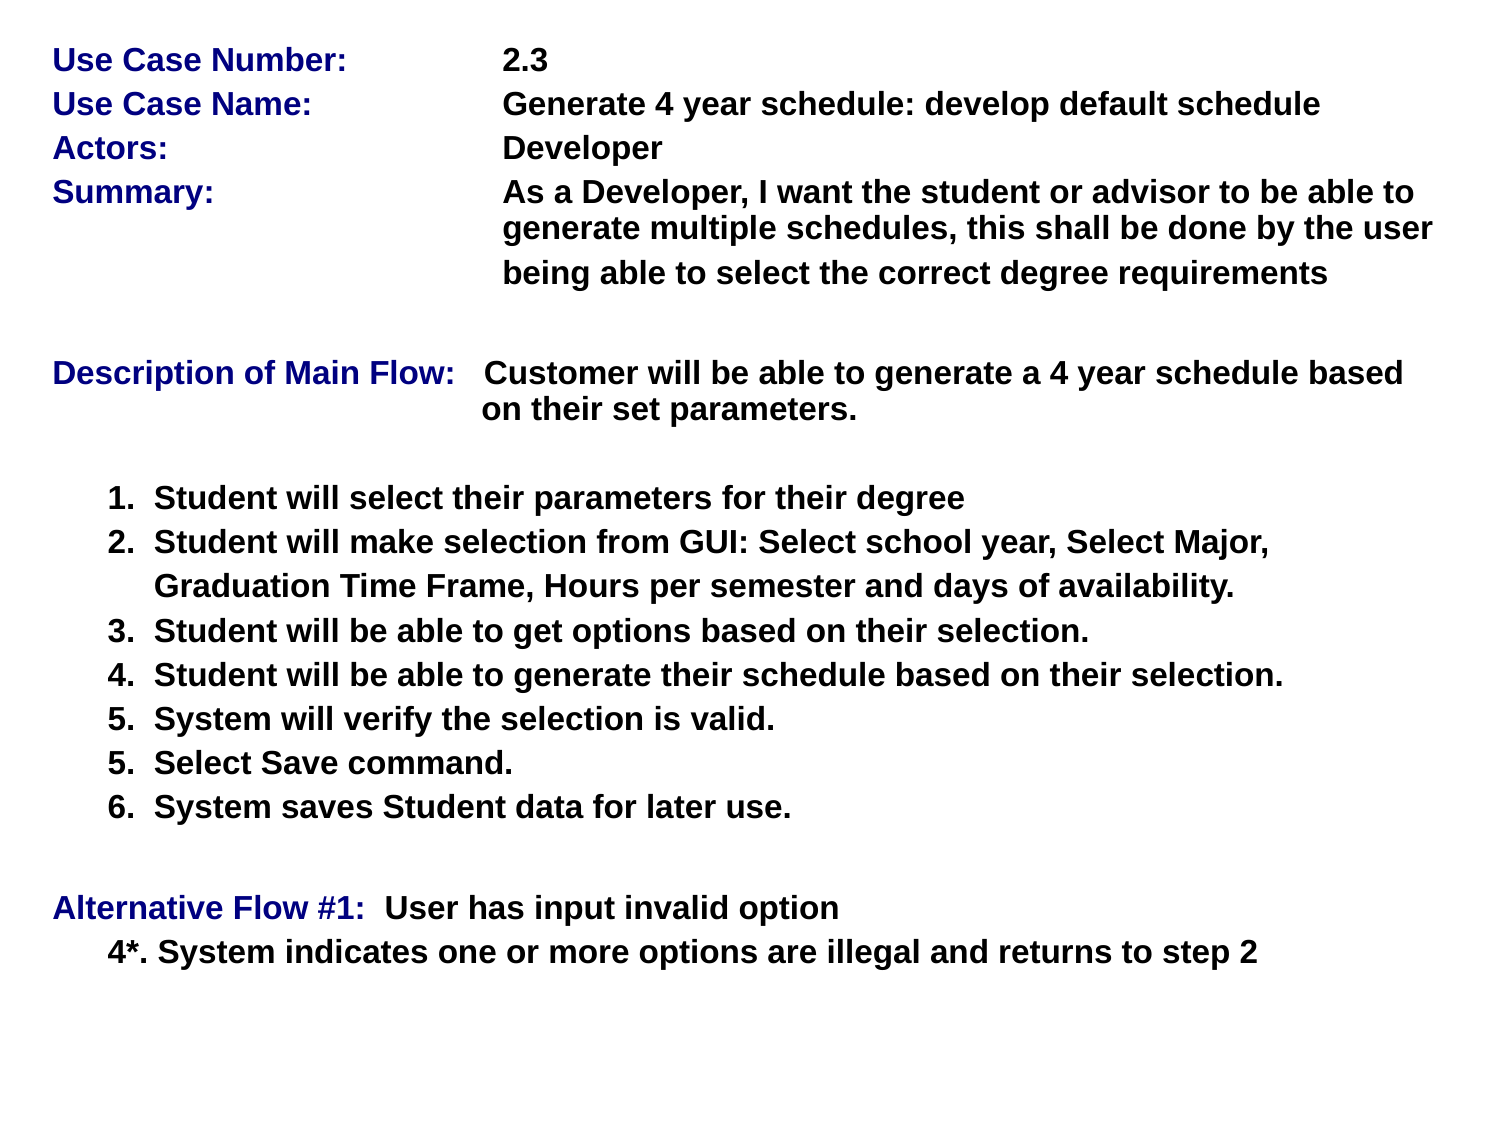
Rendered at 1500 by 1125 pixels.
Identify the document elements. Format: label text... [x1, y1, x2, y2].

list Use Case Number: 2.3 Use Case Name: Generate 4 year schedule: develop default schedule Actors: Developer Summary: As a Developer, I want the student or advisor to be able to generate multiple schedules, this shall be done by the user being able to select the correct degree requirements Description of Main Flow: Customer will be able to generate a 4 year schedule based on their set parameters. 1. Student will select their parameters for their degree 2. Student will make selection from GUI: Select school year, Select Major, Graduation Time Frame, Hours per semester and days of availability. 3. Student will be able to get options based on their selection. 4. Student will be able to generate their schedule based on their selection. 5. System will verify the selection is valid. 5. Select Save command. 6. System saves Student data for later use. Alternative Flow #1: User has input invalid option 4*. System indicates one or more options are illegal and returns to step 2 [37, 34, 1461, 1093]
